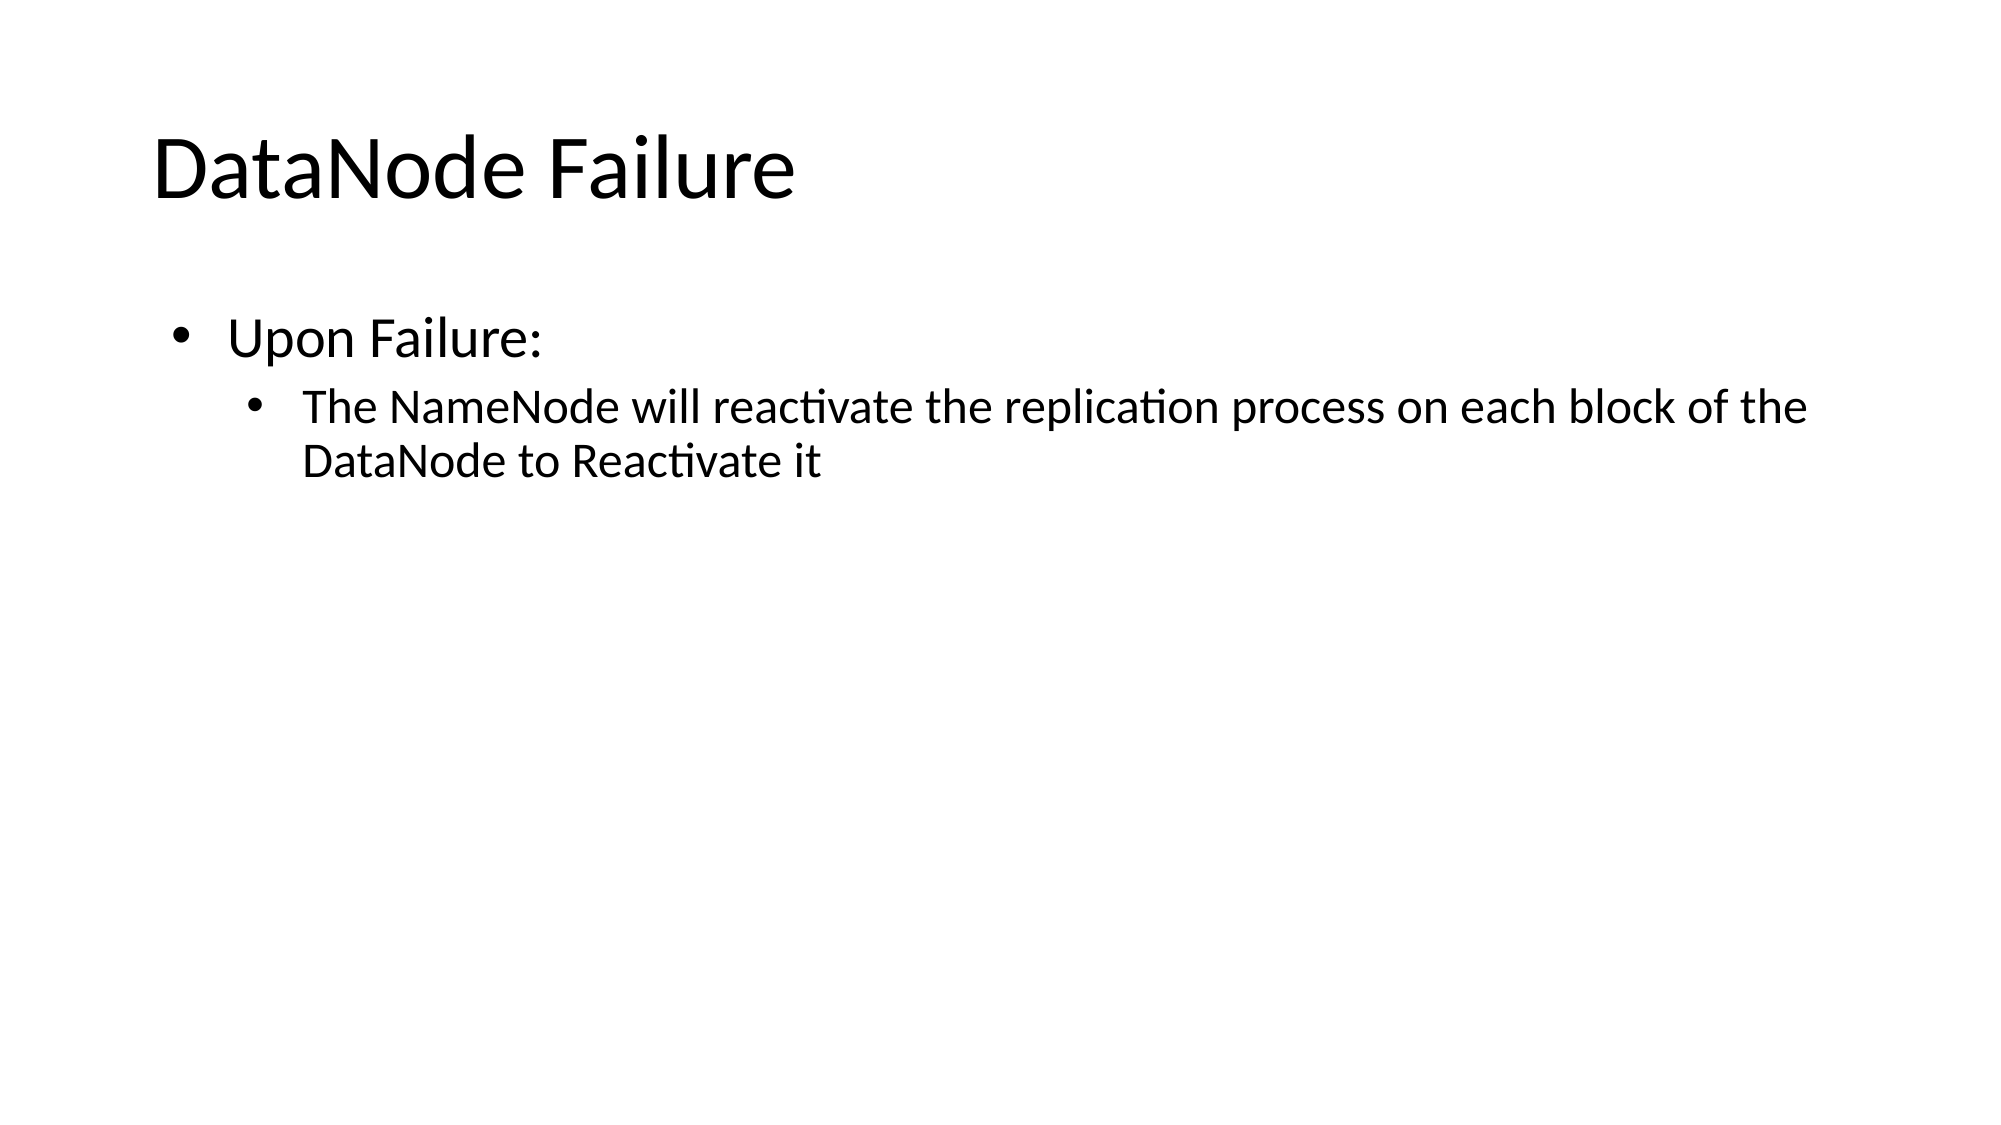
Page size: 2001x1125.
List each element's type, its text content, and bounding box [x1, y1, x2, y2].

title DataNode Failure [137, 59, 1863, 278]
list Upon Failure: The NameNode will reactivate the replication process on each block of the DataNode to Reactivate it [137, 299, 1863, 1014]
